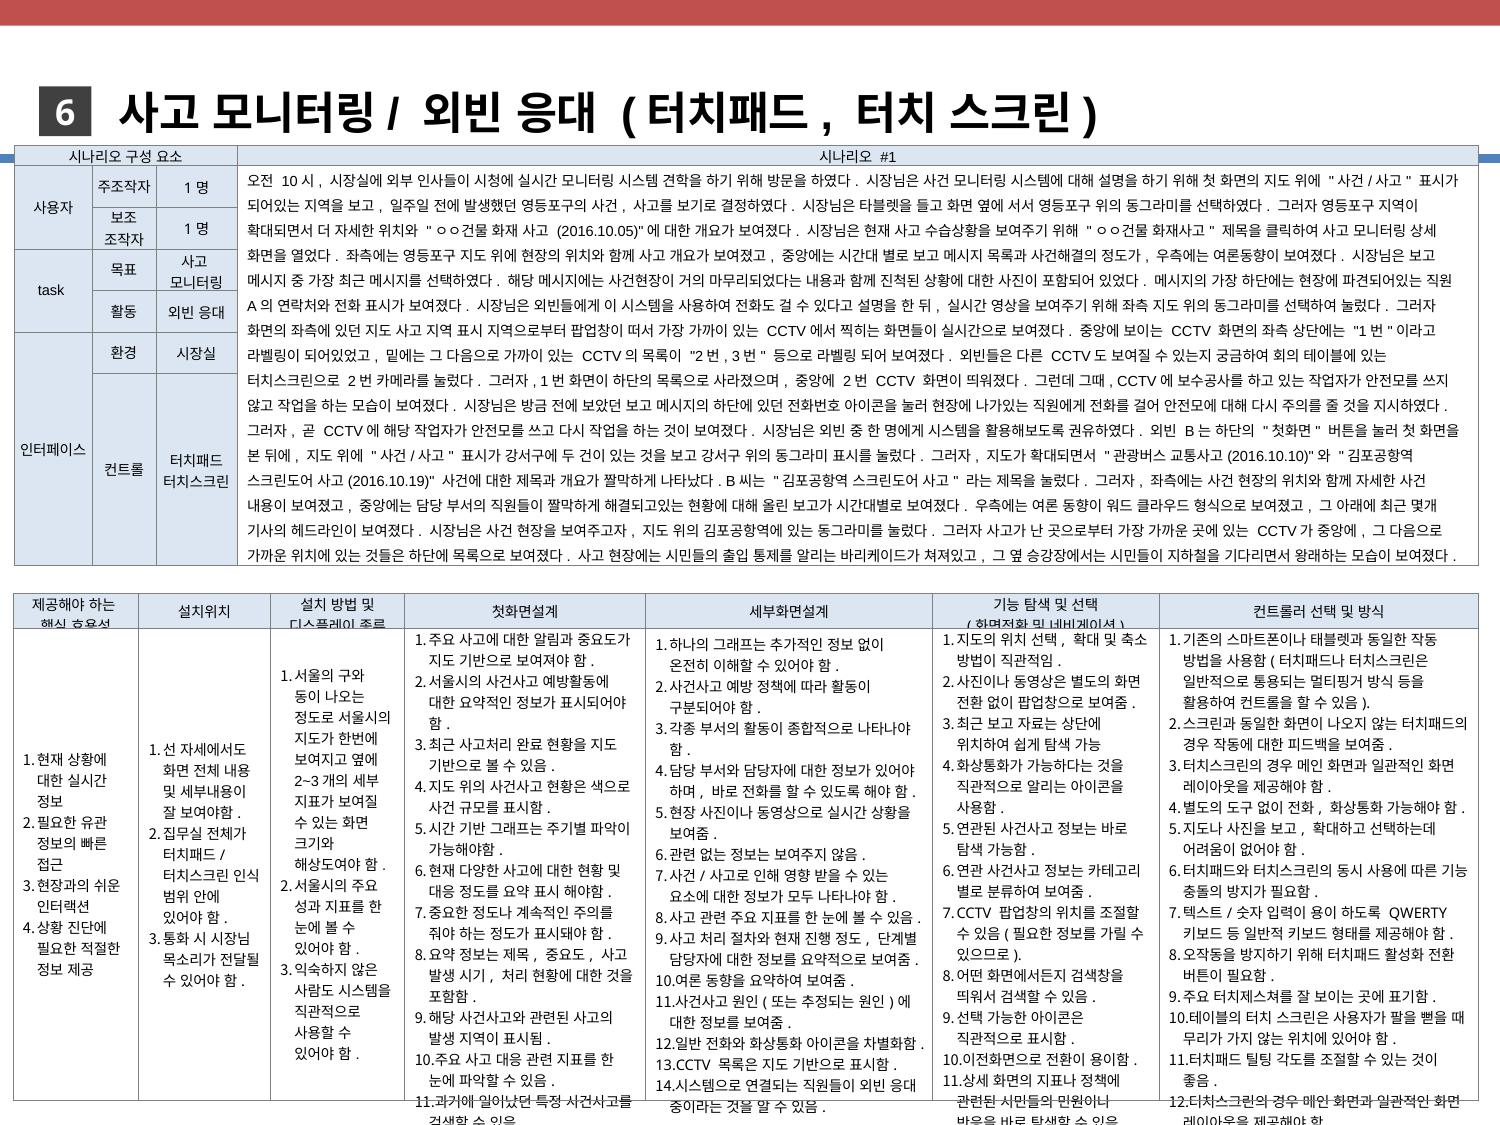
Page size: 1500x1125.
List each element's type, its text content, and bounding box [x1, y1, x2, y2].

table_cell task [15, 250, 92, 332]
table_cell 외빈 응대 [157, 291, 237, 332]
table_header 제공해야 하는 핵심 효용성 [14, 594, 138, 628]
table_cell 터치패드 터치스크린 [157, 374, 237, 565]
text_box 사고 모니터링/ 외빈 응대 (터치패드, 터치 스크린) [101, 77, 1113, 145]
table_cell 보조 조작자 [93, 208, 156, 249]
table_cell 주요 사고에 대한 알림과 중요도가 지도 기반으로 보여져야 함. 서울시의 사건사고 예방활동에 대한 요약적인 정보가 표시되어야 함. 최근 사고처리 완료 현황을 지도 기반으로 볼 수 있음. 지도 위의 사건사고 현황은 색으로 사건 규모를 표시함. 시간 기반 그래프는 주기별 파악이 가능해야함. 현재 다양한 사고에 대한 현황 및 대응 정도를 요약 표시 해야함. 중요한 정도나 계속적인 주의를 줘야 하는 정도가 표시돼야 함. 요약 정보는 제목, 중요도, 사고 발생 시기, 처리 현황에 대한 것을 포함함. 해당 사건사고와 관련된 사고의 발생 지역이 표시됨. 주요 사고 대응 관련 지표를 한 눈에 파악할 수 있음. 과거에 일어났던 특정 사건사고를 검색할 수 있음. 보안상 외빈에게 보이지 않아야 하는 정보는 가릴 수 있음. [405, 629, 645, 1100]
table_cell 기존의 스마트폰이나 태블렛과 동일한 작동 방법을 사용함(터치패드나 터치스크린은 일반적으로 통용되는 멀티핑거 방식 등을 활용하여 컨트롤을 할 수 있음). 스크린과 동일한 화면이 나오지 않는 터치패드의 경우 작동에 대한 피드백을 보여줌. 터치스크린의 경우 메인 화면과 일관적인 화면 레이아웃을 제공해야 함. 별도의 도구 없이 전화, 화상통화 가능해야 함. 지도나 사진을 보고, 확대하고 선택하는데 어려움이 없어야 함. 터치패드와 터치스크린의 동시 사용에 따른 기능 충돌의 방지가 필요함. 텍스트/숫자 입력이 용이 하도록 QWERTY 키보드 등 일반적 키보드 형태를 제공해야 함. 오작동을 방지하기 위해 터치패드 활성화 전환 버튼이 필요함. 주요 터치제스쳐를 잘 보이는 곳에 표기함. 테이블의 터치 스크린은 사용자가 팔을 뻗을 때 무리가 가지 않는 위치에 있어야 함. 터치패드 틸팅 각도를 조절할 수 있는 것이 좋음. 터치스크린의 경우 메인 화면과 일관적인 화면 레이아웃을 제공해야 함. [1160, 629, 1478, 1100]
table_header 세부화면설계 [646, 594, 932, 628]
table_cell 활동 [93, 291, 156, 332]
table_header 시나리오 구성 요소 [15, 146, 237, 157]
table_cell 1명 [157, 208, 237, 249]
table_cell 오전 10시, 시장실에 외부 인사들이 시청에 실시간 모니터링 시스템 견학을 하기 위해 방문을 하였다. 시장님은 사건 모니터링 시스템에 대해 설명을 하기 위해 첫 화면의 지도 위에 "사건/사고" 표시가 되어있는 지역을 보고, 일주일 전에 발생했던 영등포구의 사건, 사고를 보기로 결정하였다. 시장님은 타블렛을 들고 화면 옆에 서서 영등포구 위의 동그라미를 선택하였다. 그러자 영등포구 지역이 확대되면서 더 자세한 위치와 "ㅇㅇ건물 화재 사고 (2016.10.05)"에 대한 개요가 보여졌다. 시장님은 현재 사고 수습상황을 보여주기 위해 "ㅇㅇ건물 화재사고" 제목을 클릭하여 사고 모니터링 상세 화면을 열었다. 좌측에는 영등포구 지도 위에 현장의 위치와 함께 사고 개요가 보여졌고, 중앙에는 시간대 별로 보고 메시지 목록과 사건해결의 정도가, 우측에는 여론동향이 보여졌다. 시장님은 보고 메시지 중 가장 최근 메시지를 선택하였다. 해당 메시지에는 사건현장이 거의 마무리되었다는 내용과 함께 진척된 상황에 대한 사진이 포함되어 있었다. 메시지의 가장 하단에는 현장에 파견되어있는 직원 A의 연락처와 전화 표시가 보여졌다. 시장님은 외빈들에게 이 시스템을 사용하여 전화도 걸 수 있다고 설명을 한 뒤, 실시간 영상을 보여주기 위해 좌측 지도 위의 동그라미를 선택하여 눌렀다. 그러자 화면의 좌측에 있던 지도 사고 지역 표시 지역으로부터 팝업창이 떠서 가장 가까이 있는 CCTV에서 찍히는 화면들이 실시간으로 보여졌다. 중앙에 보이는 CCTV 화면의 좌측 상단에는 "1번"이라고 라벨링이 되어있었고, 밑에는 그 다음으로 가까이 있는 CCTV의 목록이 "2번, 3번" 등으로 라벨링 되어 보여졌다. 외빈들은 다른 CCTV도 보여질 수 있는지 궁금하여 회의 테이블에 있는 터치스크린으로 2번 카메라를 눌렀다. 그러자, 1번 화면이 하단의 목록으로 사라졌으며, 중앙에 2번 CCTV 화면이 띄워졌다. 그런데 그때, CCTV에 보수공사를 하고 있는 작업자가 안전모를 쓰지 않고 작업을 하는 모습이 보여졌다. 시장님은 방금 전에 보았던 보고 메시지의 하단에 있던 전화번호 아이콘을 눌러 현장에 나가있는 직원에게 전화를 걸어 안전모에 대해 다시 주의를 줄 것을 지시하였다. 그러자, 곧 CCTV에 해당 작업자가 안전모를 쓰고 다시 작업을 하는 것이 보여졌다. 시장님은 외빈 중 한 명에게 시스템을 활용해보도록 권유하였다. 외빈 B는 하단의 "첫화면" 버튼을 눌러 첫 화면을 본 뒤에, 지도 위에 "사건/사고" 표시가 강서구에 두 건이 있는 것을 보고 강서구 위의 동그라미 표시를 눌렀다. 그러자, 지도가 확대되면서 "관광버스 교통사고(2016.10.10)"와 "김포공항역 스크린도어 사고(2016.10.19)" 사건에 대한 제목과 개요가 짤막하게 나타났다. B씨는 "김포공항역 스크린도어 사고" 라는 제목을 눌렀다. 그러자, 좌측에는 사건 현장의 위치와 함께 자세한 사건 내용이 보여졌고, 중앙에는 담당 부서의 직원들이 짤막하게 해결되고있는 현황에 대해 올린 보고가 시간대별로 보여졌다. 우측에는 여론 동향이 워드 클라우드 형식으로 보여졌고, 그 아래에 최근 몇개 기사의 헤드라인이 보여졌다. 시장님은 사건 현장을 보여주고자, 지도 위의 김포공항역에 있는 동그라미를 눌렀다. 그러자 사고가 난 곳으로부터 가장 가까운 곳에 있는 CCTV가 중앙에, 그 다음으로 가까운 위치에 있는 것들은 하단에 목록으로 보여졌다. 사고 현장에는 시민들의 출입 통제를 알리는 바리케이드가 쳐져있고, 그 옆 승강장에서는 시민들이 지하철을 기다리면서 왕래하는 모습이 보여졌다. [238, 166, 1478, 565]
table_header 설치위치 [139, 594, 270, 628]
table_header 첫화면설계 [405, 594, 645, 628]
table_cell 현재 상황에 대한 실시간 정보 필요한 유관 정보의 빠른 접근 현장과의 쉬운 인터랙션 상황 진단에 필요한 적절한 정보 제공 [14, 629, 138, 1100]
table_cell 하나의 그래프는 추가적인 정보 없이 온전히 이해할 수 있어야 함. 사건사고 예방 정책에 따라 활동이 구분되어야 함. 각종 부서의 활동이 종합적으로 나타나야 함. 담당 부서와 담당자에 대한 정보가 있어야 하며, 바로 전화를 할 수 있도록 해야 함. 현장 사진이나 동영상으로 실시간 상황을 보여줌. 관련 없는 정보는 보여주지 않음. 사건/사고로 인해 영향 받을 수 있는 요소에 대한 정보가 모두 나타나야 함. 사고 관련 주요 지표를 한 눈에 볼 수 있음. 사고 처리 절차와 현재 진행 정도, 단계별 담당자에 대한 정보를 요약적으로 보여줌. 여론 동향을 요약하여 보여줌. 사건사고 원인(또는 추정되는 원인)에 대한 정보를 보여줌. 일반 전화와 화상통화 아이콘을 차별화함. CCTV 목록은 지도 기반으로 표시함. 시스템으로 연결되는 직원들이 외빈 응대 중이라는 것을 알 수 있음. [646, 629, 932, 1100]
text_box 6 [37, 84, 94, 138]
table_cell 선 자세에서도 화면 전체 내용 및 세부내용이 잘 보여야함. 집무실 전체가 터치패드/터치스크린 인식 범위 안에 있어야 함. 통화 시 시장님 목소리가 전달될 수 있어야 함. [139, 629, 270, 1100]
table_cell 사고 모니터링 [157, 250, 237, 290]
table_header 시나리오 #1 [238, 146, 1478, 157]
table_header 설치 방법 및 디스플레이 종류 [271, 594, 404, 628]
table_cell 시장실 [157, 333, 237, 373]
table_header 기능 탐색 및 선택 (화면전환 및 네비게이션) [933, 594, 1159, 628]
table_cell 사용자 [15, 166, 92, 249]
table_cell 인터페이스 [15, 333, 92, 565]
table_cell 주조작자 [93, 166, 156, 207]
table_cell 환경 [93, 333, 156, 373]
table_cell 지도의 위치 선택, 확대 및 축소 방법이 직관적임. 사진이나 동영상은 별도의 화면 전환 없이 팝업창으로 보여줌. 최근 보고 자료는 상단에 위치하여 쉽게 탐색 가능 화상통화가 가능하다는 것을 직관적으로 알리는 아이콘을 사용함. 연관된 사건사고 정보는 바로 탐색 가능함. 연관 사건사고 정보는 카테고리 별로 분류하여 보여줌. CCTV 팝업창의 위치를 조절할 수 있음(필요한 정보를 가릴 수 있으므로). 어떤 화면에서든지 검색창을 띄워서 검색할 수 있음. 선택 가능한 아이콘은 직관적으로 표시함. 이전화면으로 전환이 용이함. 상세 화면의 지표나 정책에 관련된 시민들의 민원이나 반응을 바로 탐색할 수 있음. 지표를 누르면 지역별, 기간별, 관찰 대상별 세부 정보를 확인할 수 있음. [933, 629, 1159, 1100]
table_cell 컨트롤 [93, 374, 156, 565]
table_cell 서울의 구와 동이 나오는 정도로 서울시의 지도가 한번에 보여지고 옆에 2~3개의 세부 지표가 보여질 수 있는 화면 크기와 해상도여야 함. 서울시의 주요 성과 지표를 한 눈에 볼 수 있어야 함. 익숙하지 않은 사람도 시스템을 직관적으로 사용할 수 있어야 함. [271, 629, 404, 1100]
table_cell 1명 [157, 166, 237, 207]
table_cell 목표 [93, 250, 156, 290]
table_header 컨트롤러 선택 및 방식 [1160, 594, 1478, 628]
